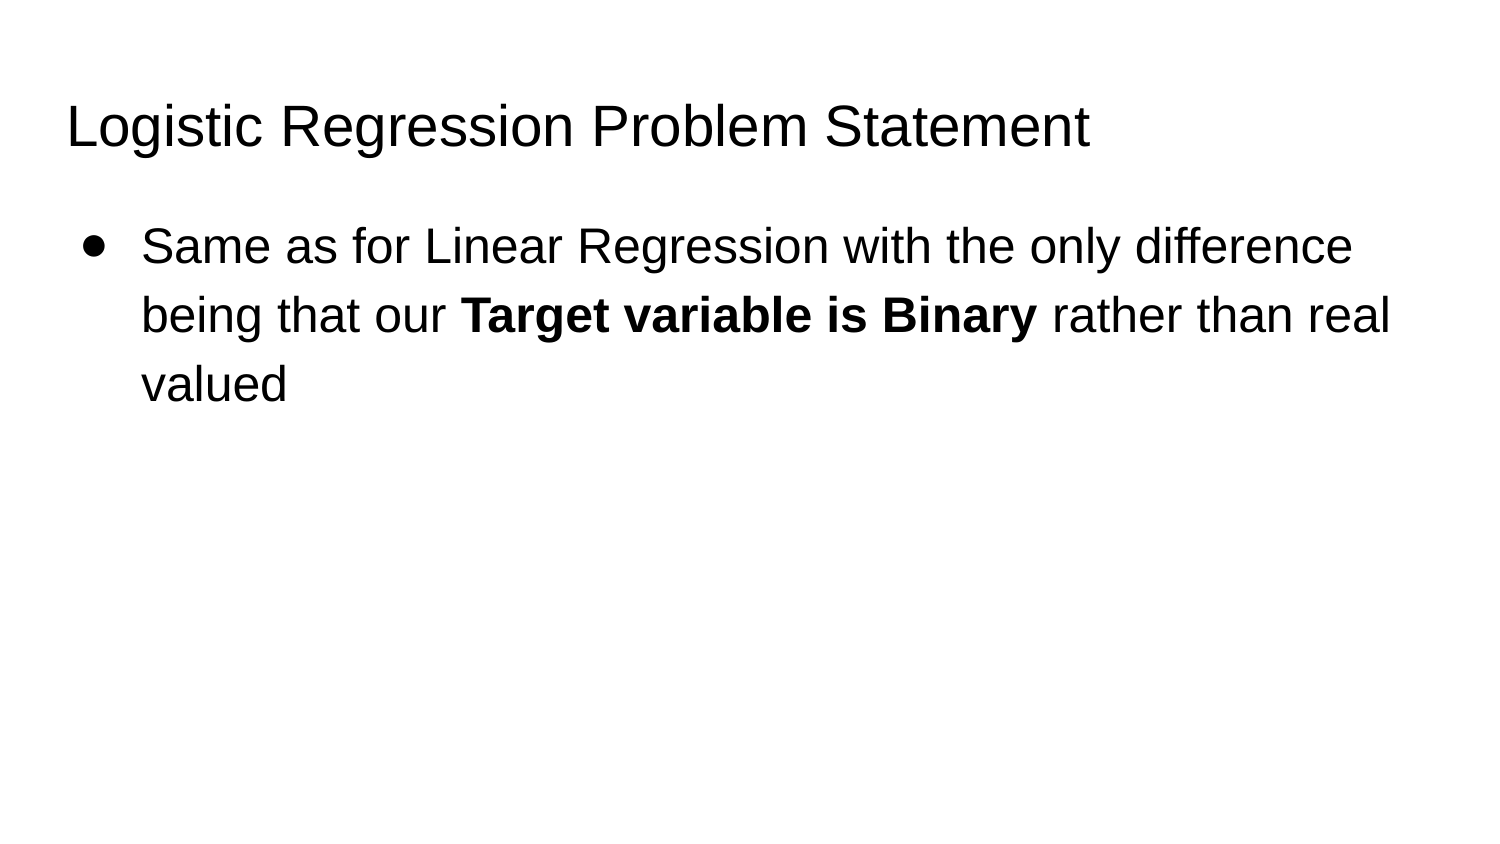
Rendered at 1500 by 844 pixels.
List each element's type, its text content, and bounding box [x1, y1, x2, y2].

title Logistic Regression Problem Statement [51, 72, 1449, 167]
list Same as for Linear Regression with the only difference being that our Target variable is Binary rather than real valued [51, 189, 1449, 750]
